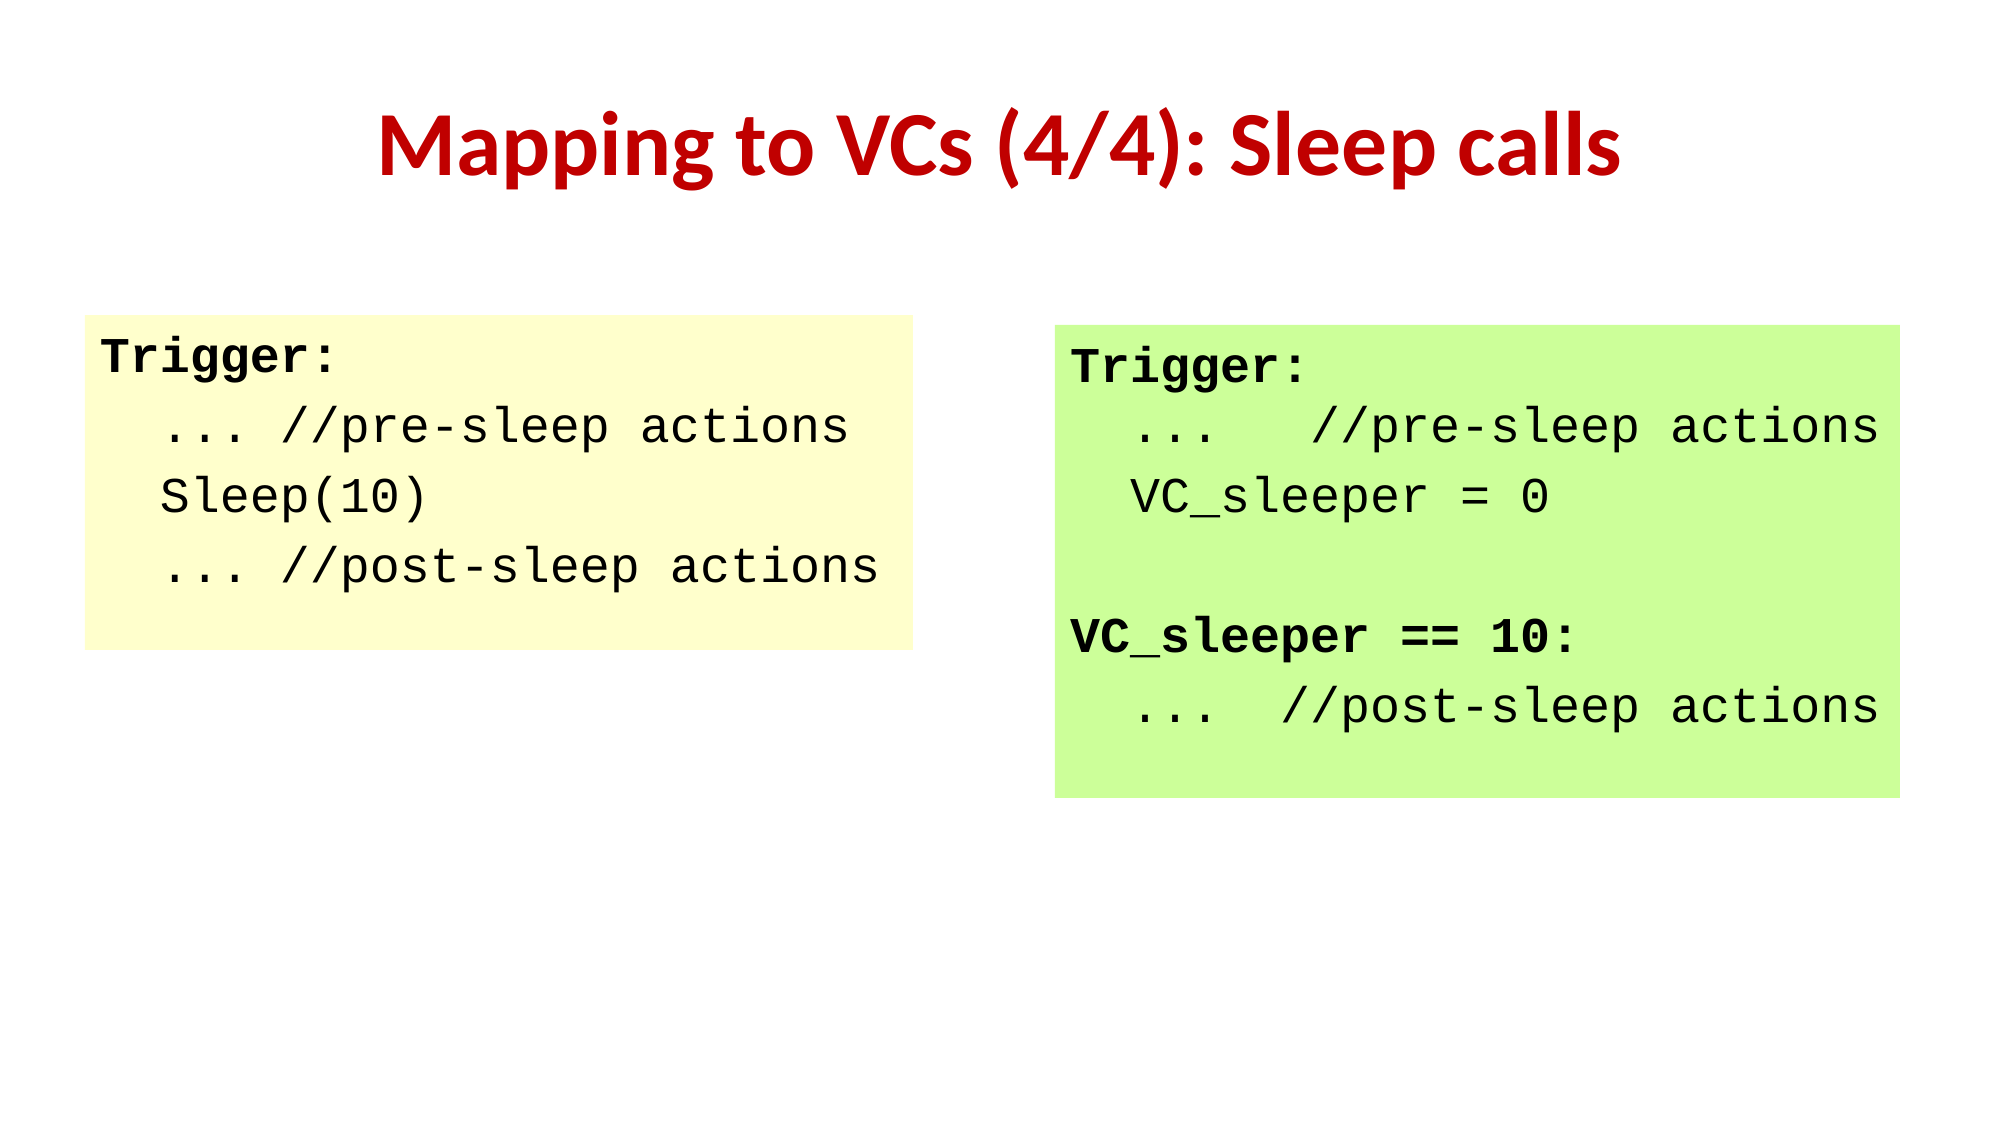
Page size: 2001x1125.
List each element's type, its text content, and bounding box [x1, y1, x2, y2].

text_box Trigger: ... //pre-sleep actions Sleep(10) ... //post-sleep actions [84, 315, 913, 650]
title Mapping to VCs (4/4): Sleep calls [99, 45, 1900, 233]
text_box Trigger: ... //pre-sleep actions VC_sleeper = 0 VC_sleeper == 10: ... //post-sleep actions [1054, 324, 1900, 798]
